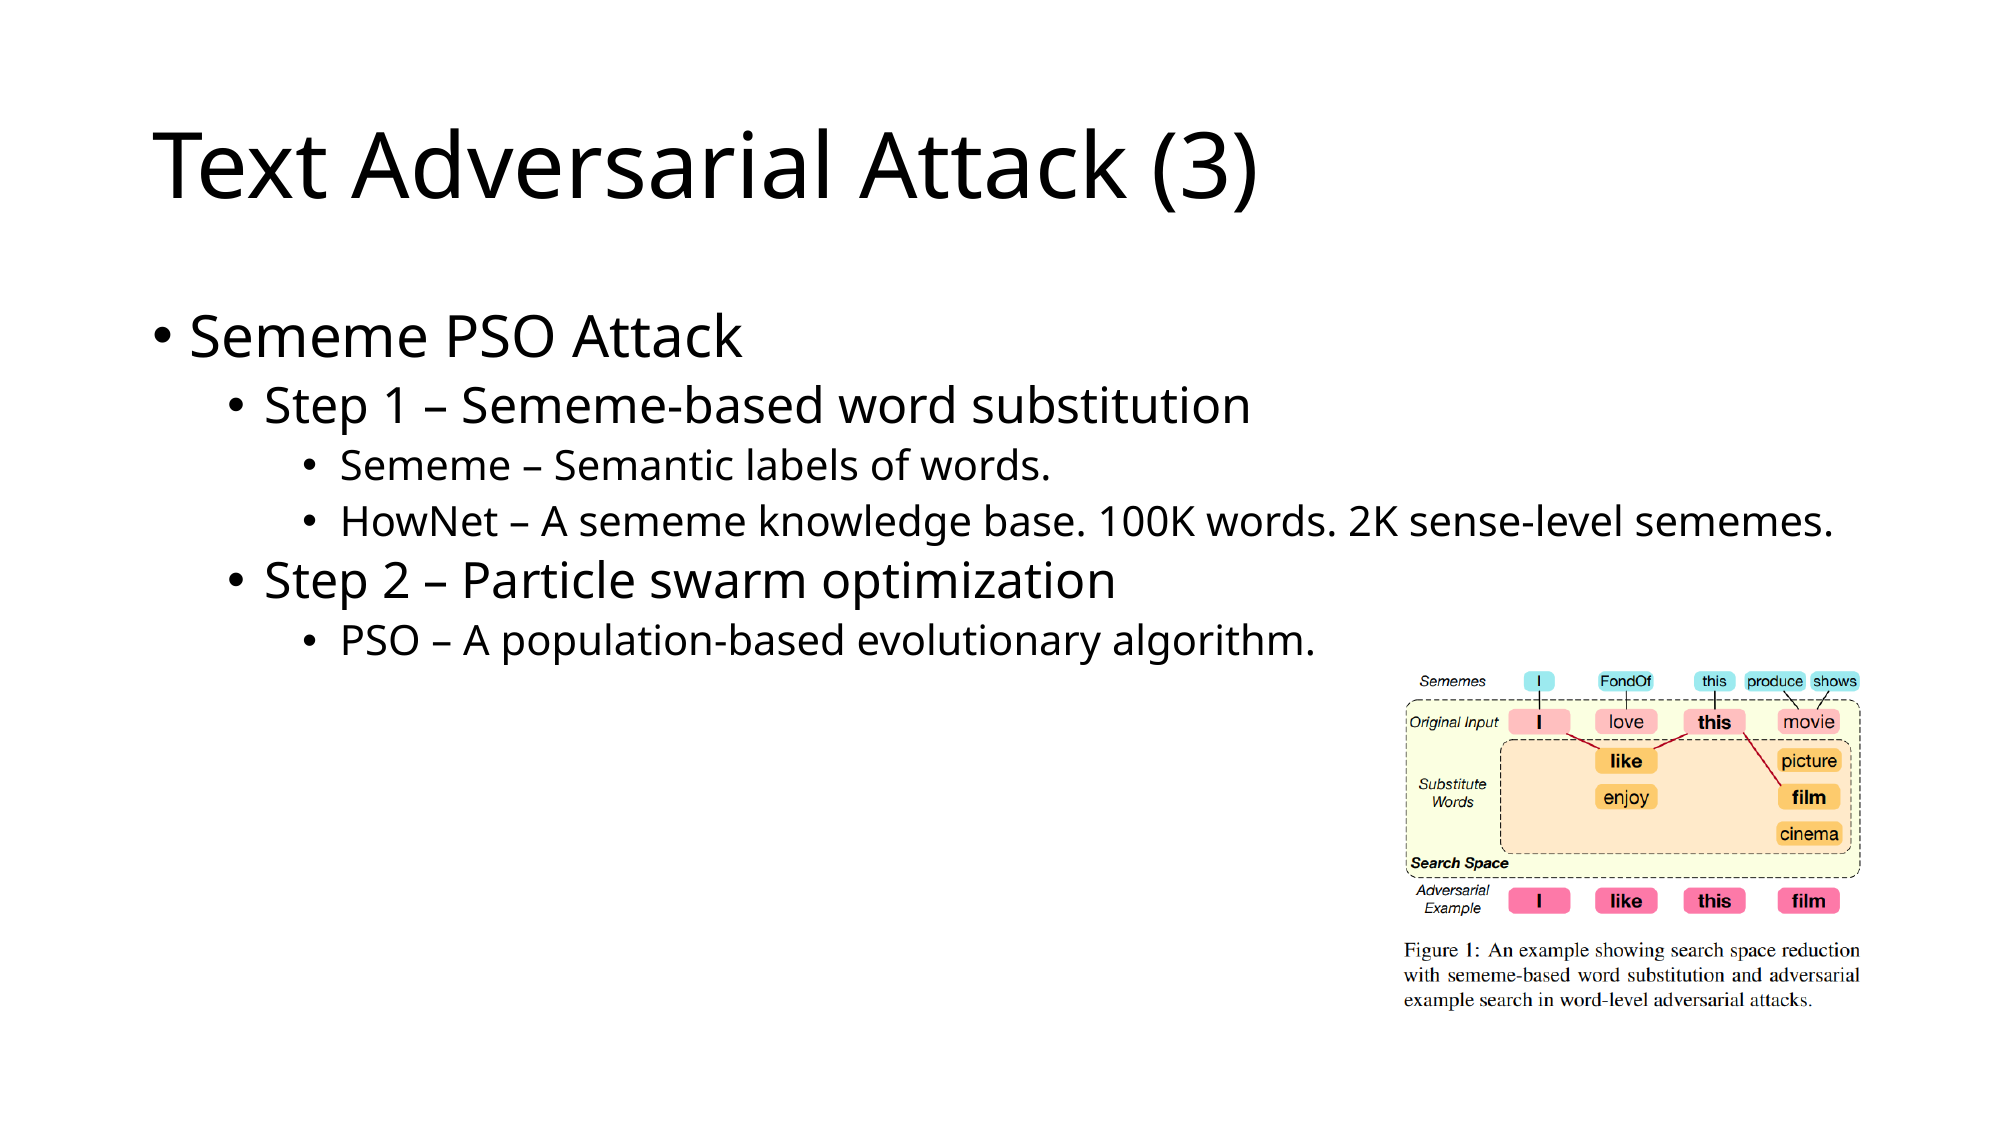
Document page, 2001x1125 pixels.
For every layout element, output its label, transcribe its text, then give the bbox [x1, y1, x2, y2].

list Sememe PSO Attack Step 1 – Sememe-based word substitution Sememe – Semantic labels of words. HowNet – A sememe knowledge base. 100K words. 2K sense-level sememes. Step 2 – Particle swarm optimization PSO – A population-based evolutionary algorithm. [137, 299, 1863, 1014]
title Text Adversarial Attack (3) [137, 59, 1863, 278]
picture [1402, 669, 1863, 1014]
